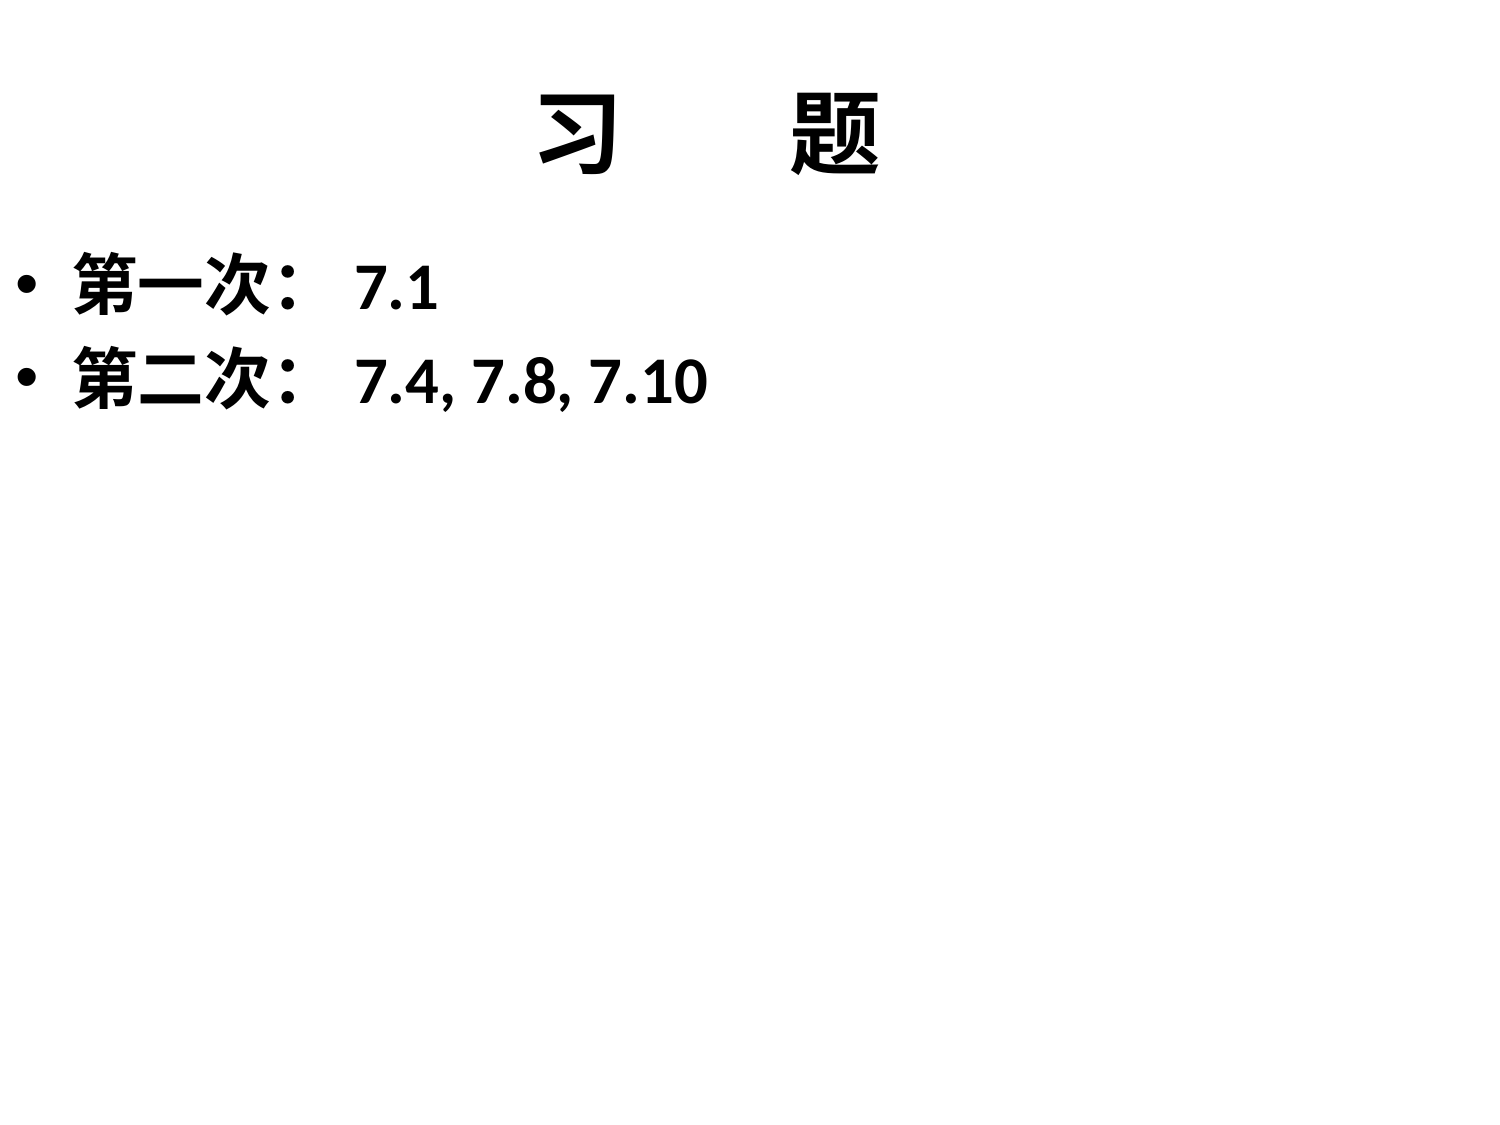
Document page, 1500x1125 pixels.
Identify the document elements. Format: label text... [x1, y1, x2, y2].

list 第一次：7.1 第二次：7.4, 7.8, 7.10 [0, 235, 1405, 1063]
title 习 题 [0, 37, 1413, 225]
